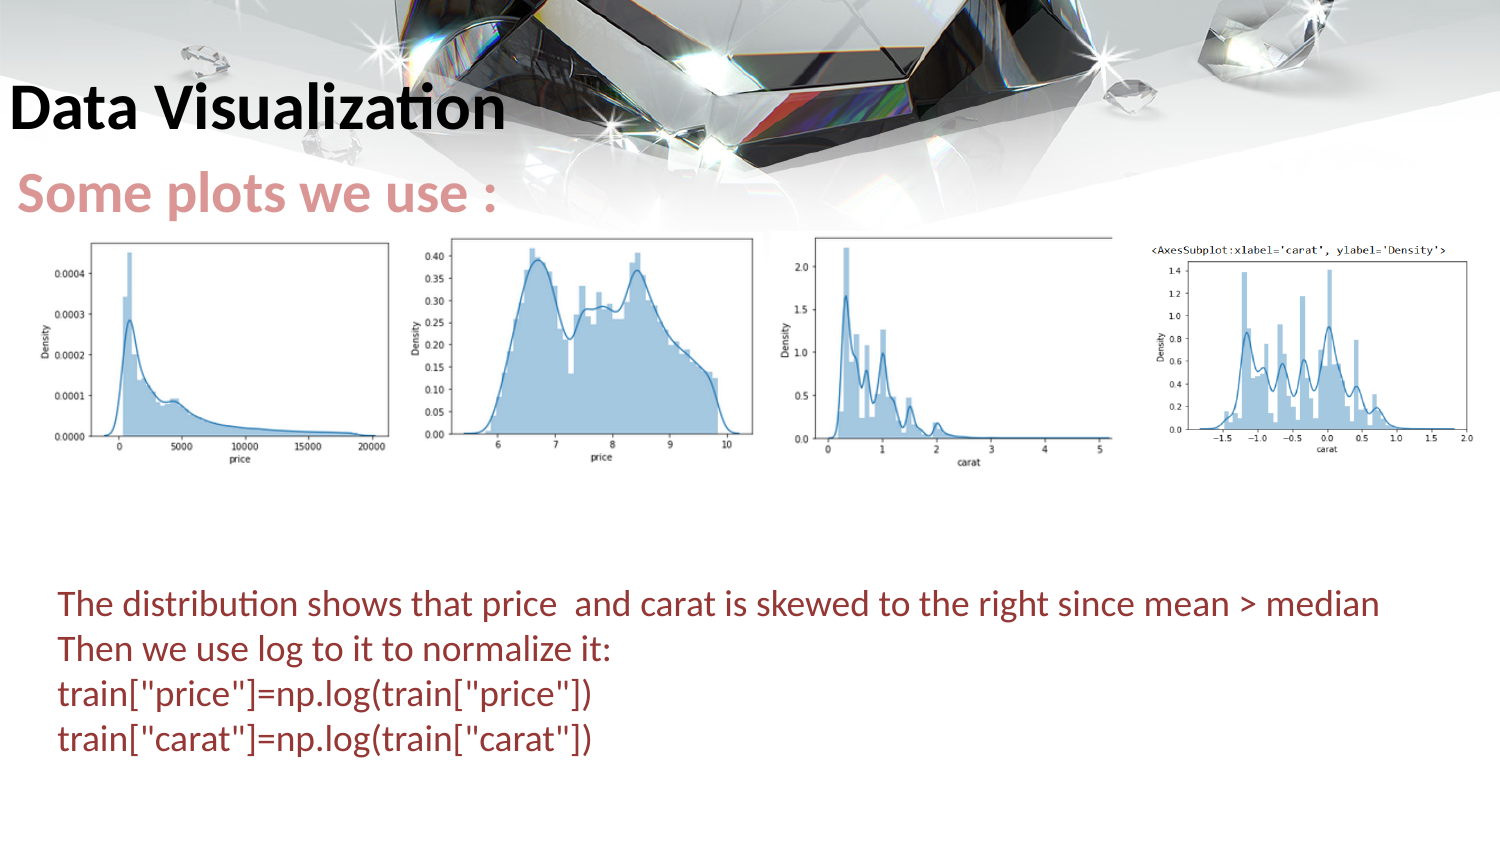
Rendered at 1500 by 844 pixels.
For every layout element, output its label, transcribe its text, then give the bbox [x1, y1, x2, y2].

text_box The distribution shows that price and carat is skewed to the right since mean > median Then we use log to it to normalize it: train["price"]=np.log(train["price"]) train["carat"]=np.log(train["carat"]) [42, 571, 1397, 844]
text_box Some plots we use : [3, 151, 514, 232]
text_box Data Visualization [0, 55, 622, 151]
picture [0, 0, 1500, 844]
